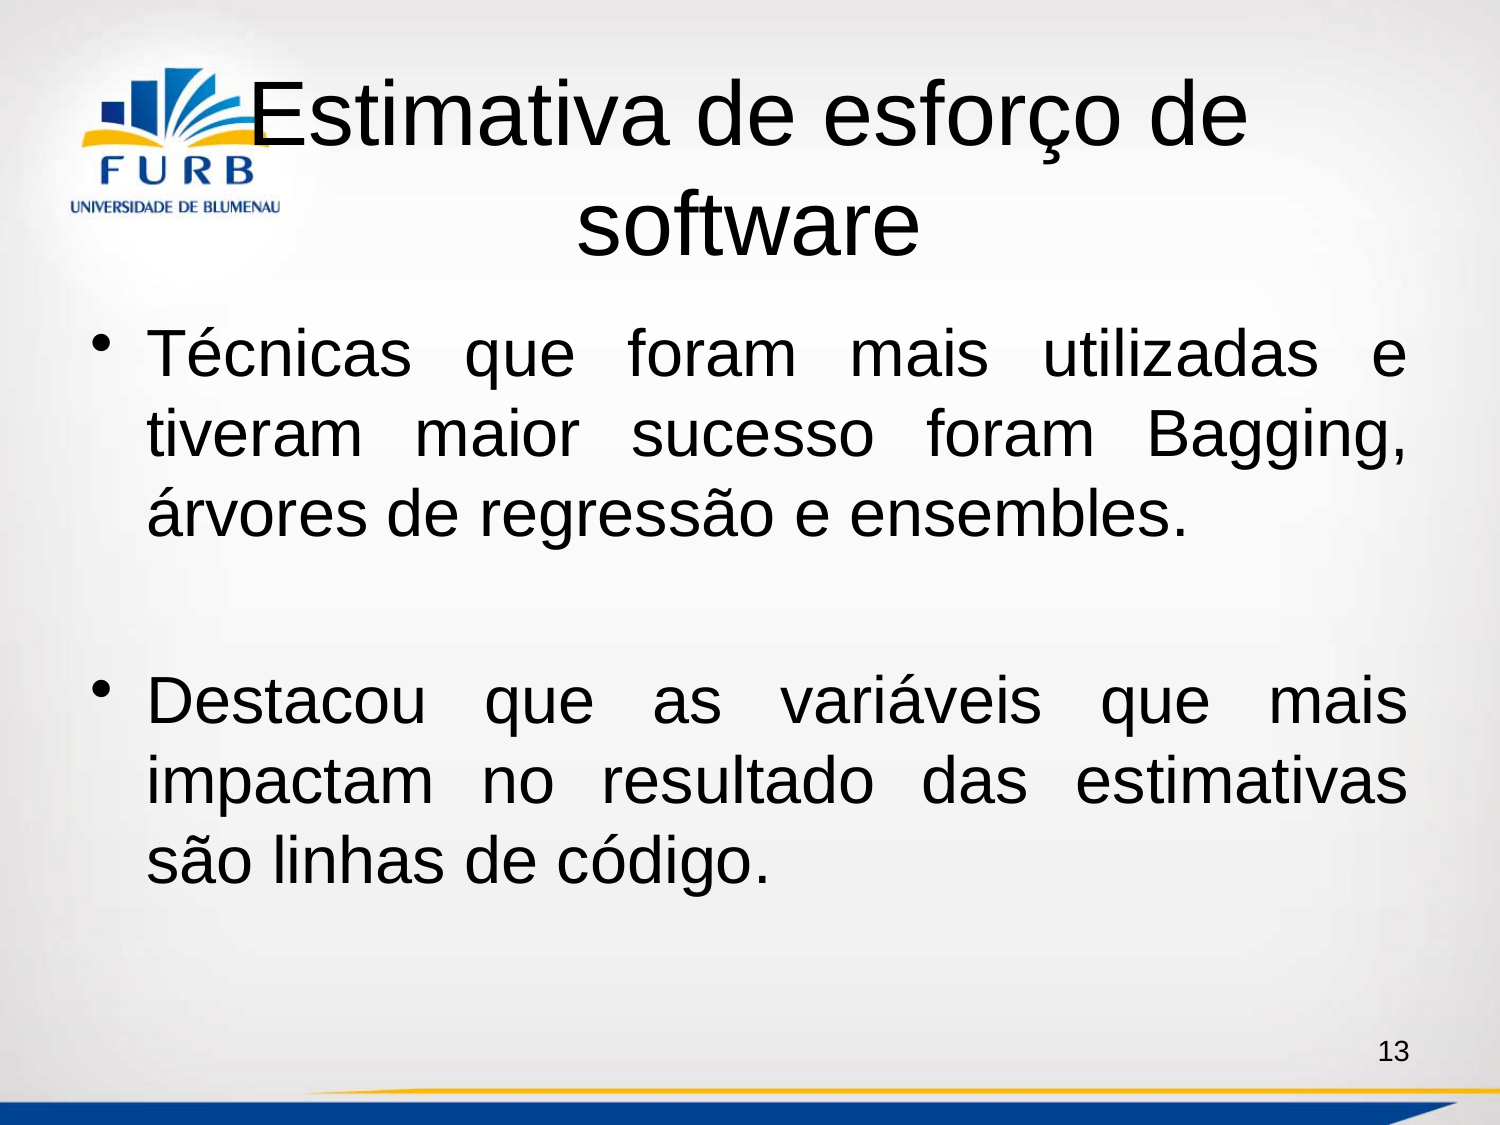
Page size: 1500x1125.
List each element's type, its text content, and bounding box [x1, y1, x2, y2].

title Estimativa de esforço de software [75, 45, 1425, 284]
picture [0, 0, 1500, 1125]
slide_number 13 [1074, 1024, 1425, 1103]
list Técnicas que foram mais utilizadas e tiveram maior sucesso foram Bagging, árvores de regressão e ensembles. Destacou que as variáveis que mais impactam no resultado das estimativas são linhas de código. [75, 302, 1425, 1005]
